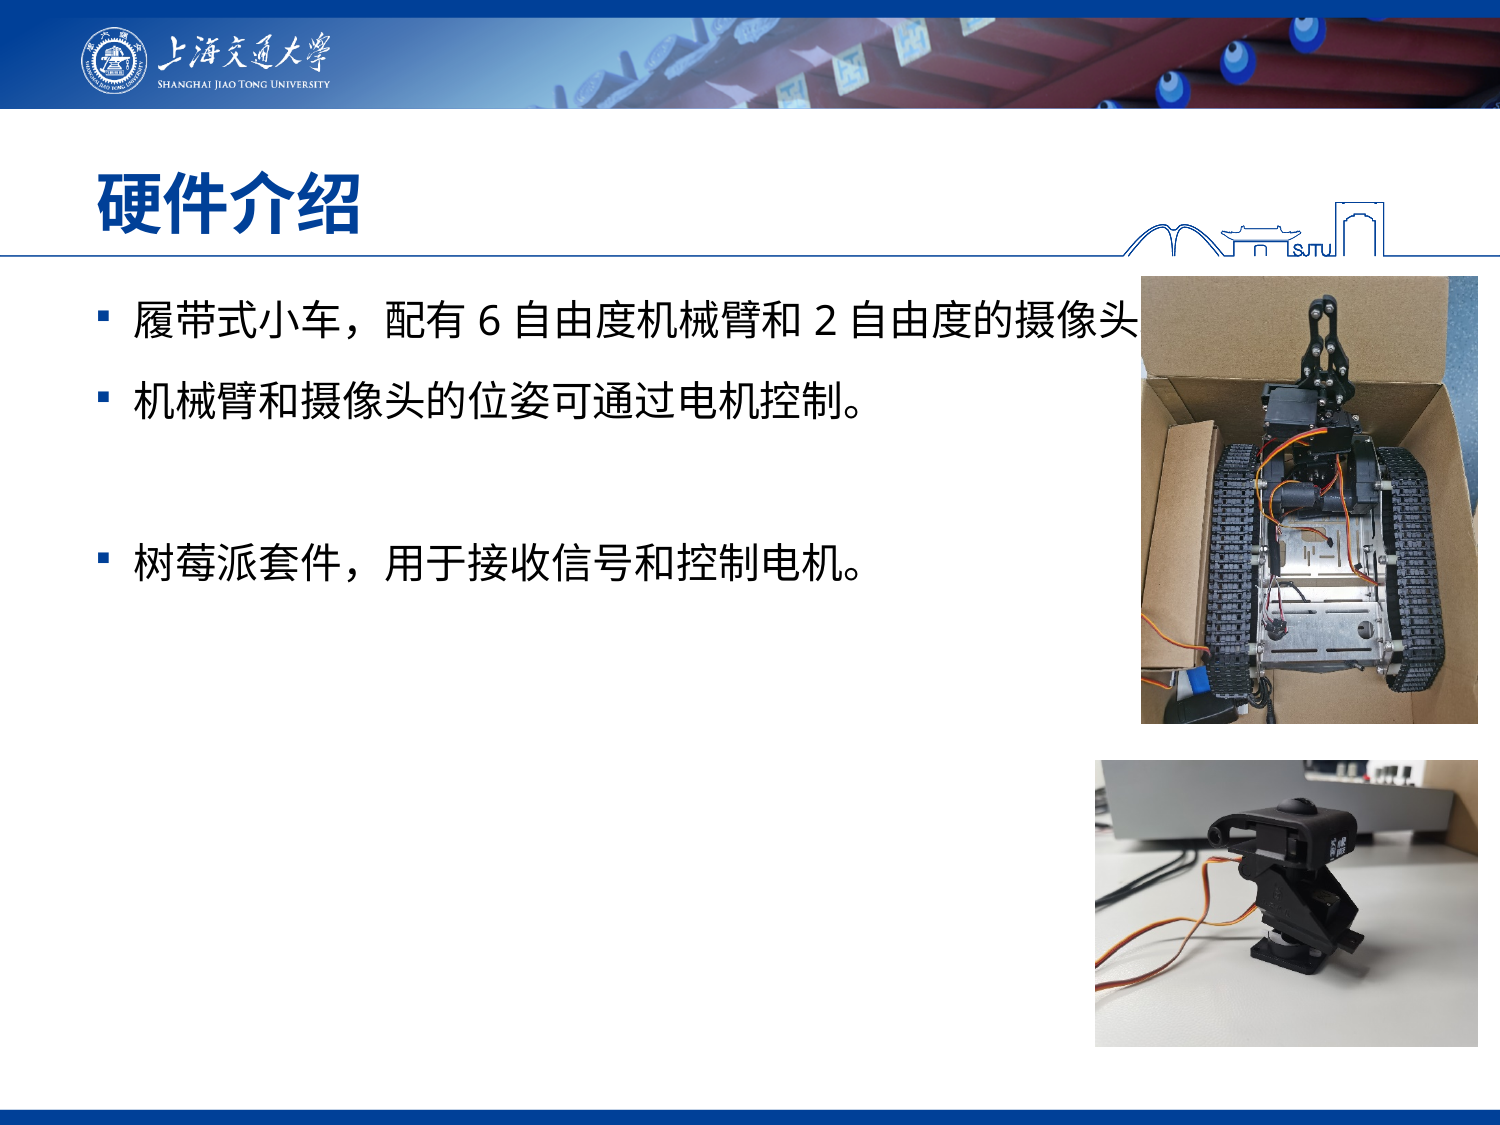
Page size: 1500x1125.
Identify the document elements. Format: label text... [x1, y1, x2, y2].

picture [1095, 760, 1478, 1047]
picture [1141, 276, 1478, 724]
picture [0, 18, 1500, 109]
list 履带式小车，配有6自由度机械臂和2自由度的摄像头。 机械臂和摄像头的位姿可通过电机控制。 树莓派套件，用于接收信号和控制电机。 [81, 276, 1455, 1084]
title 硬件介绍 [81, 159, 1455, 254]
